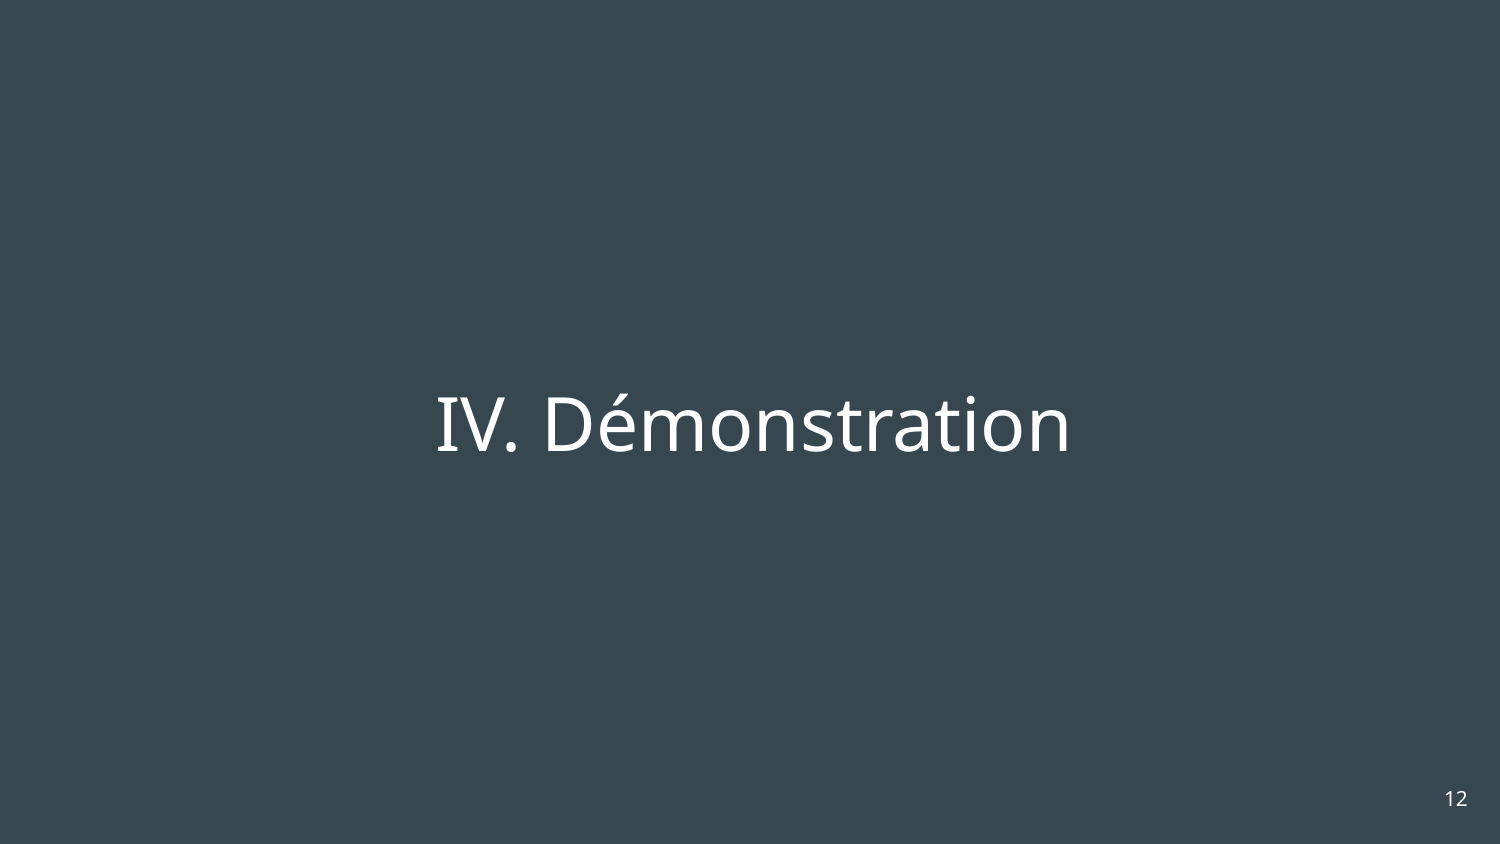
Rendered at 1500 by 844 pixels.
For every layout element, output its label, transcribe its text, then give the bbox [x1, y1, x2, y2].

slide_number ‹#› [1392, 767, 1483, 833]
title IV. Démonstration [110, 351, 1399, 493]
